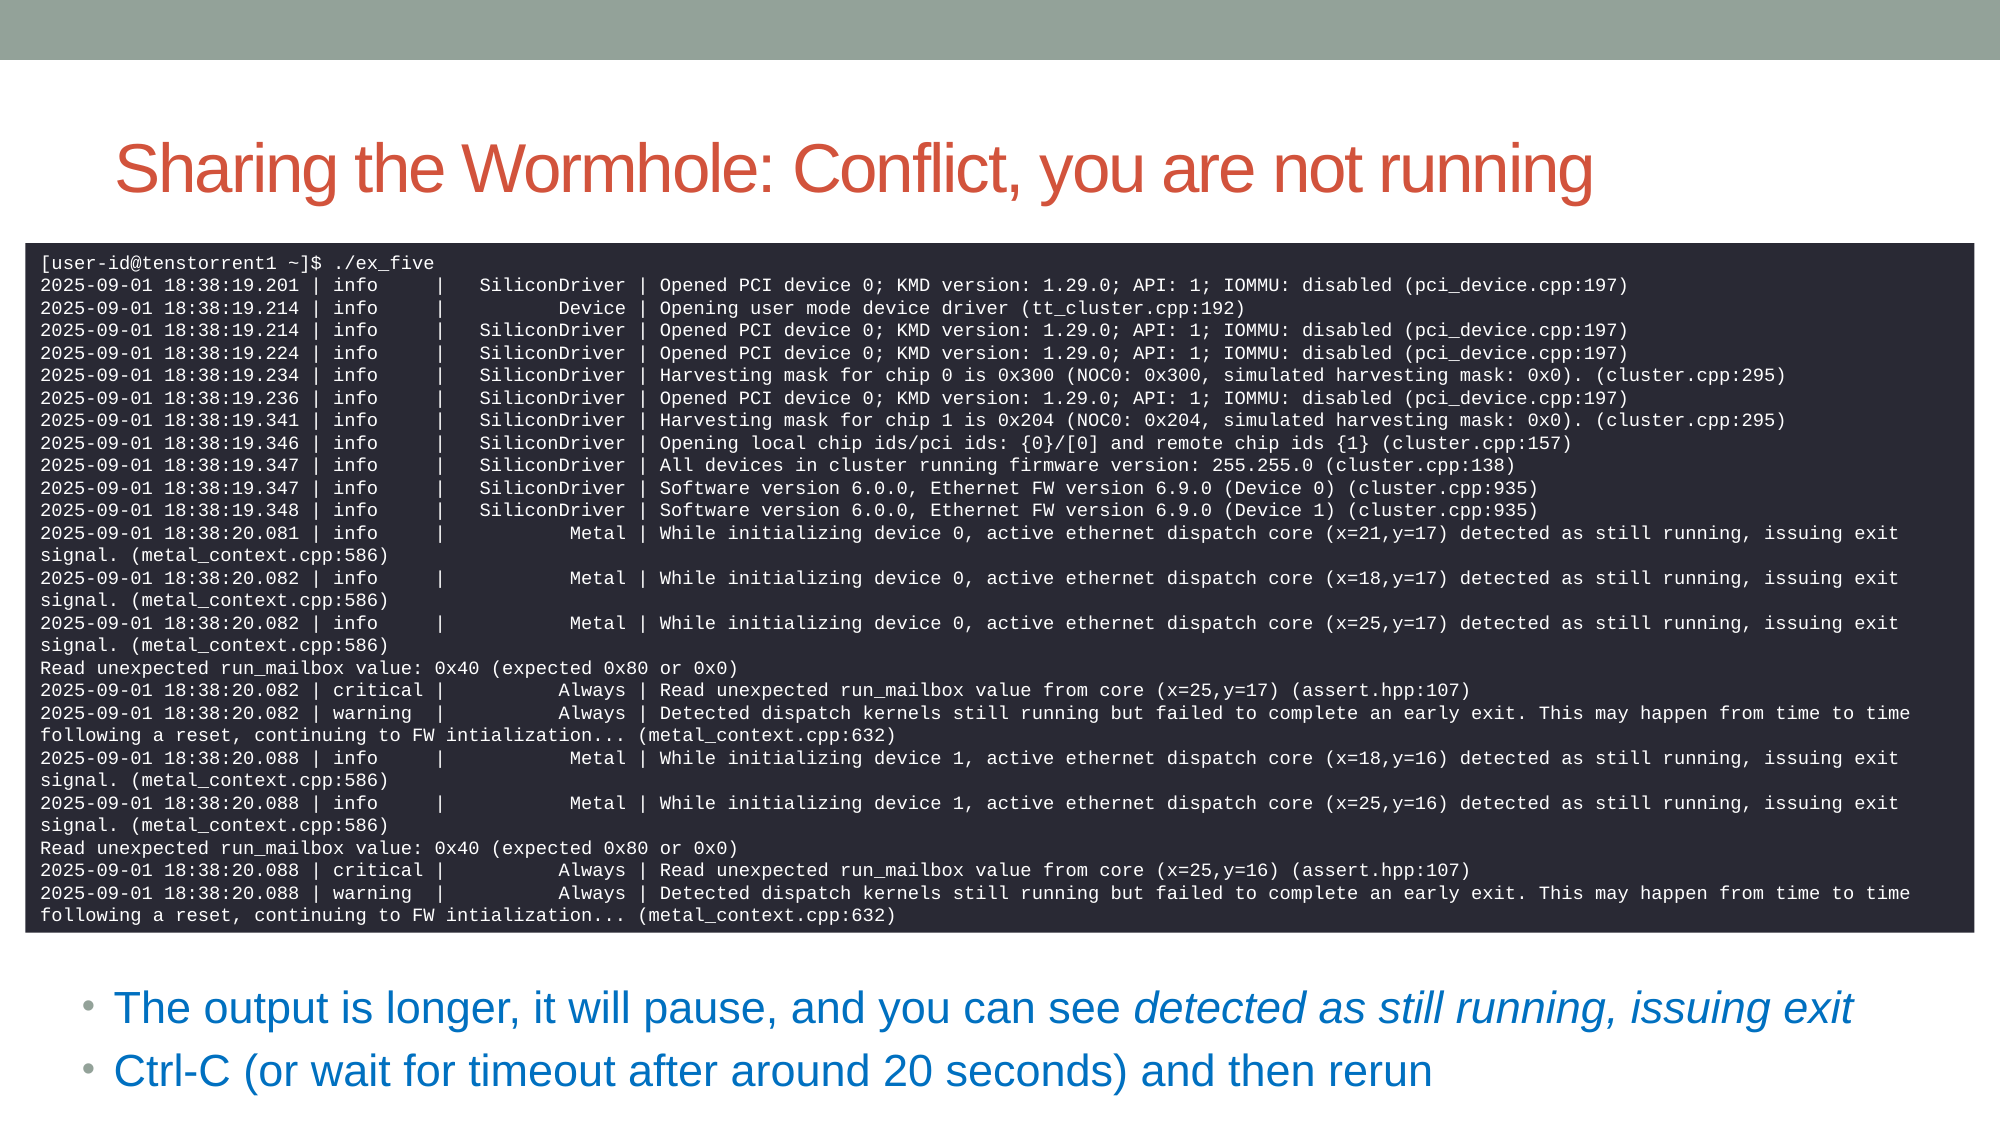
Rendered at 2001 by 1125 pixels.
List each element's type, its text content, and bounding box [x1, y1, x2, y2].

title Sharing the Wormhole: Conflict, you are not running [99, 87, 1900, 243]
text_box [user-id@tenstorrent1 ~]$ ./ex_five 2025-09-01 18:38:19.201 | info | SiliconDriver | Opened PCI device 0; KMD version: 1.29.0; API: 1; IOMMU: disabled (pci_device.cpp:197) 2025-09-01 18:38:19.214 | info | Device | Opening user mode device driver (tt_cluster.cpp:192) 2025-09-01 18:38:19.214 | info | SiliconDriver | Opened PCI device 0; KMD version: 1.29.0; API: 1; IOMMU: disabled (pci_device.cpp:197) 2025-09-01 18:38:19.224 | info | SiliconDriver | Opened PCI device 0; KMD version: 1.29.0; API: 1; IOMMU: disabled (pci_device.cpp:197) 2025-09-01 18:38:19.234 | info | SiliconDriver | Harvesting mask for chip 0 is 0x300 (NOC0: 0x300, simulated harvesting mask: 0x0). (cluster.cpp:295) 2025-09-01 18:38:19.236 | info | SiliconDriver | Opened PCI device 0; KMD version: 1.29.0; API: 1; IOMMU: disabled (pci_device.cpp:197) 2025-09-01 18:38:19.341 | info | SiliconDriver | Harvesting mask for chip 1 is 0x204 (NOC0: 0x204, simulated harvesting mask: 0x0). (cluster.cpp:295) 2025-09-01 18:38:19.346 | info | SiliconDriver | Opening local chip ids/pci ids: {0}/[0] and remote chip ids {1} (cluster.cpp:157) 2025-09-01 18:38:19.347 | info | SiliconDriver | All devices in cluster running firmware version: 255.255.0 (cluster.cpp:138) 2025-09-01 18:38:19.347 | info | SiliconDriver | Software version 6.0.0, Ethernet FW version 6.9.0 (Device 0) (cluster.cpp:935) 2025-09-01 18:38:19.348 | info | SiliconDriver | Software version 6.0.0, Ethernet FW version 6.9.0 (Device 1) (cluster.cpp:935) 2025-09-01 18:38:20.081 | info | Metal | While initializing device 0, active ethernet dispatch core (x=21,y=17) detected as still running, issuing exit signal. (metal_context.cpp:586) 2025-09-01 18:38:20.082 | info | Metal | While initializing device 0, active ethernet dispatch core (x=18,y=17) detected as still running, issuing exit signal. (metal_context.cpp:586) 2025-09-01 18:38:20.082 | info | Metal | While initializing device 0, active ethernet dispatch core (x=25,y=17) detected as still running, issuing exit signal. (metal_context.cpp:586) Read unexpected run_mailbox value: 0x40 (expected 0x80 or 0x0) 2025-09-01 18:38:20.082 | critical | Always | Read unexpected run_mailbox value from core (x=25,y=17) (assert.hpp:107) 2025-09-01 18:38:20.082 | warning | Always | Detected dispatch kernels still running but failed to complete an early exit. This may happen from time to time following a reset, continuing to FW intialization... (metal_context.cpp:632) 2025-09-01 18:38:20.088 | info | Metal | While initializing device 1, active ethernet dispatch core (x=18,y=16) detected as still running, issuing exit signal. (metal_context.cpp:586) 2025-09-01 18:38:20.088 | info | Metal | While initializing device 1, active ethernet dispatch core (x=25,y=16) detected as still running, issuing exit signal. (metal_context.cpp:586) Read unexpected run_mailbox value: 0x40 (expected 0x80 or 0x0) 2025-09-01 18:38:20.088 | critical | Always | Read unexpected run_mailbox value from core (x=25,y=16) (assert.hpp:107) 2025-09-01 18:38:20.088 | warning | Always | Detected dispatch kernels still running but failed to complete an early exit. This may happen from time to time following a reset, continuing to FW intialization... (metal_context.cpp:632) [25, 243, 1975, 933]
list The output is longer, it will pause, and you can see detected as still running, issuing exit Ctrl-C (or wait for timeout after around 20 seconds) and then rerun [66, 970, 1900, 1105]
